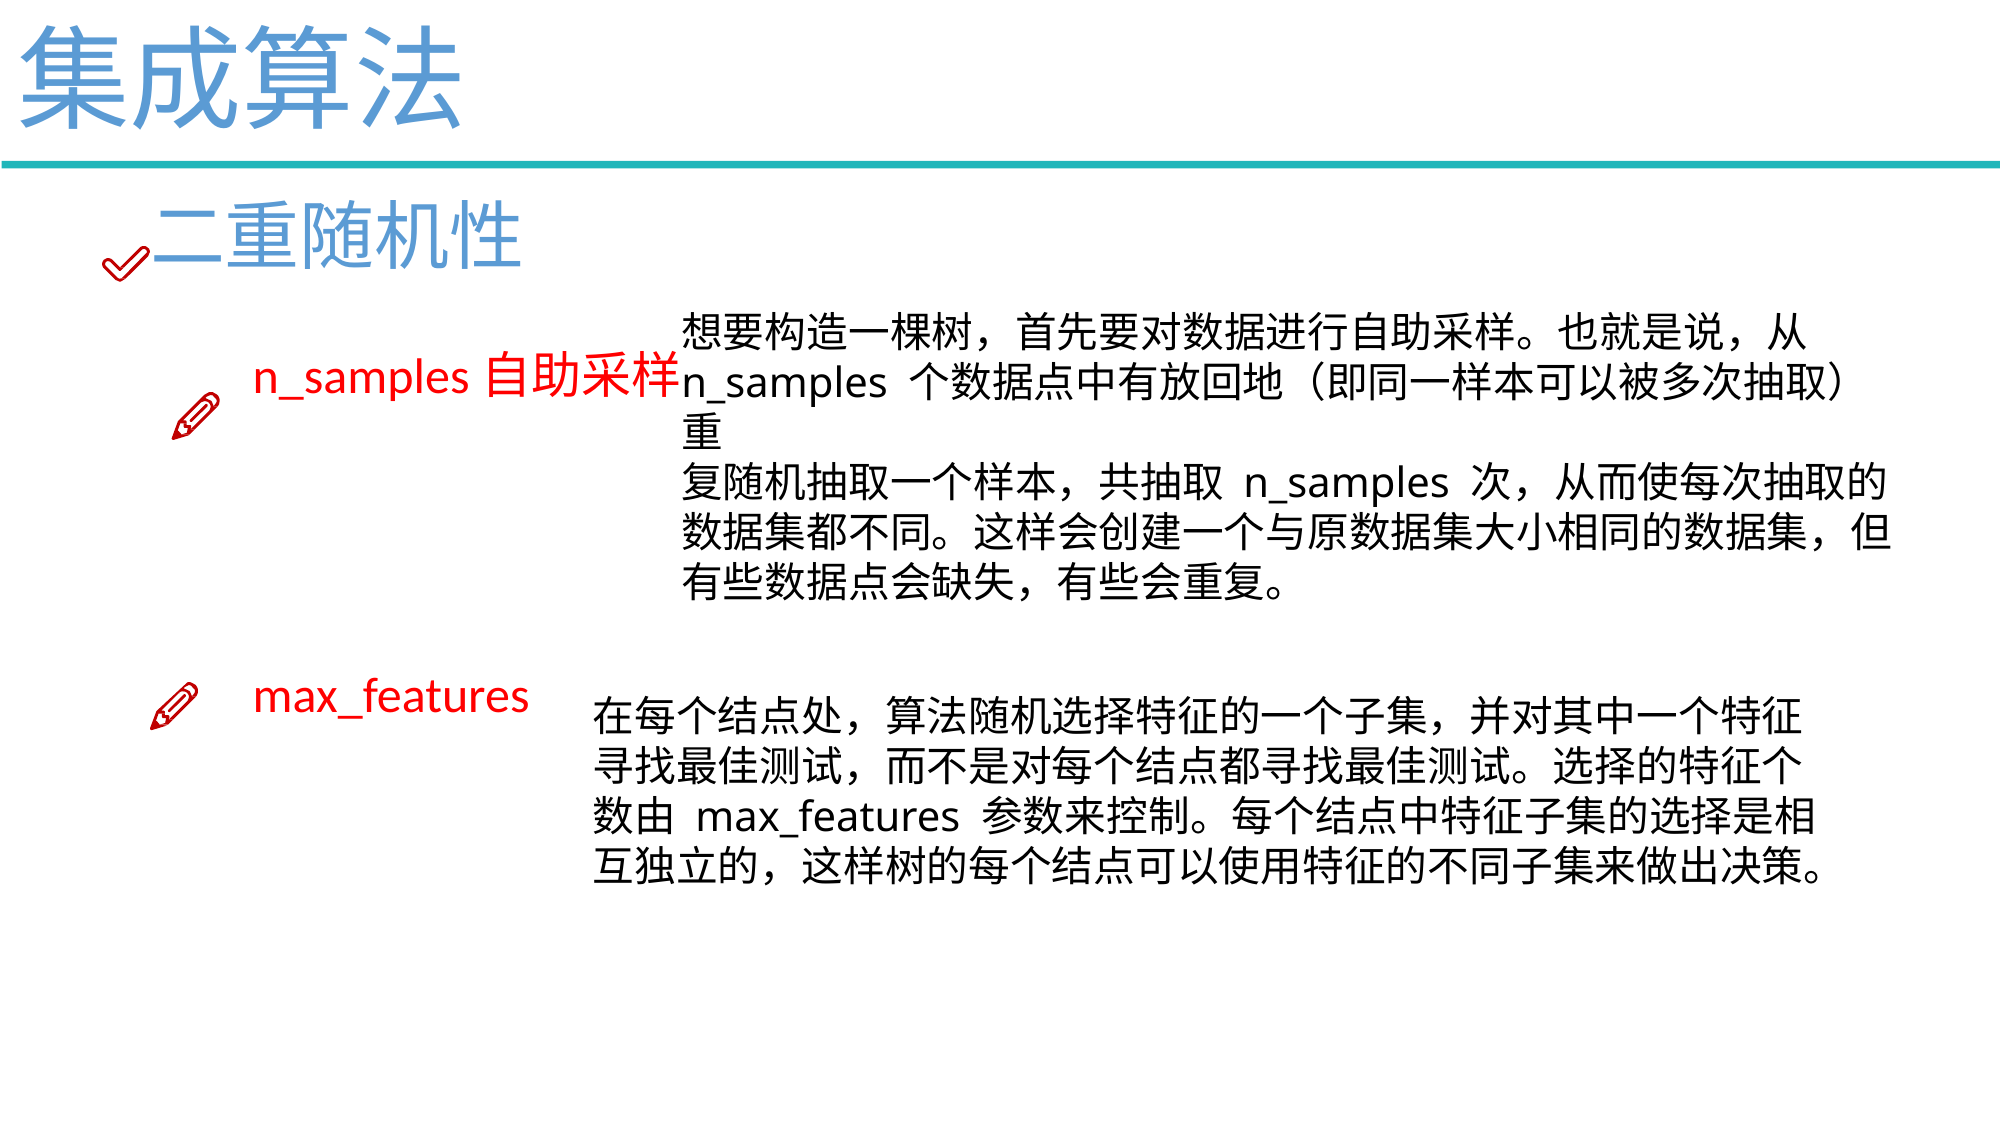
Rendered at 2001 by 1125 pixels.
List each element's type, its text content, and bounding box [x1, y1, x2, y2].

text_box 想要构造一棵树，首先要对数据进行自助采样。也就是说，从 n_samples 个数据点中有放回地（即同一样本可以被多次抽取）重 复随机抽取一个样本，共抽取 n_samples 次，从而使每次抽取的数据集都不同。这样会创建一个与原数据集大小相同的数据集，但有些数据点会缺失，有些会重复。 [666, 298, 1922, 614]
text_box [150, 682, 198, 731]
text_box n_samples自助采样 [237, 336, 666, 411]
text_box max_features [237, 654, 655, 730]
text_box 集成算法 [15, 6, 470, 144]
text_box 在每个结点处，算法随机选择特征的一个子集，并对其中一个特征寻找最佳测试，而不是对每个结点都寻找最佳测试。选择的特征个数由 max_features 参数来控制。每个结点中特征子集的选择是相互独立的，这样树的每个结点可以使用特征的不同子集来做出决策。 [577, 682, 1856, 897]
title 二重随机性 [150, 188, 825, 279]
